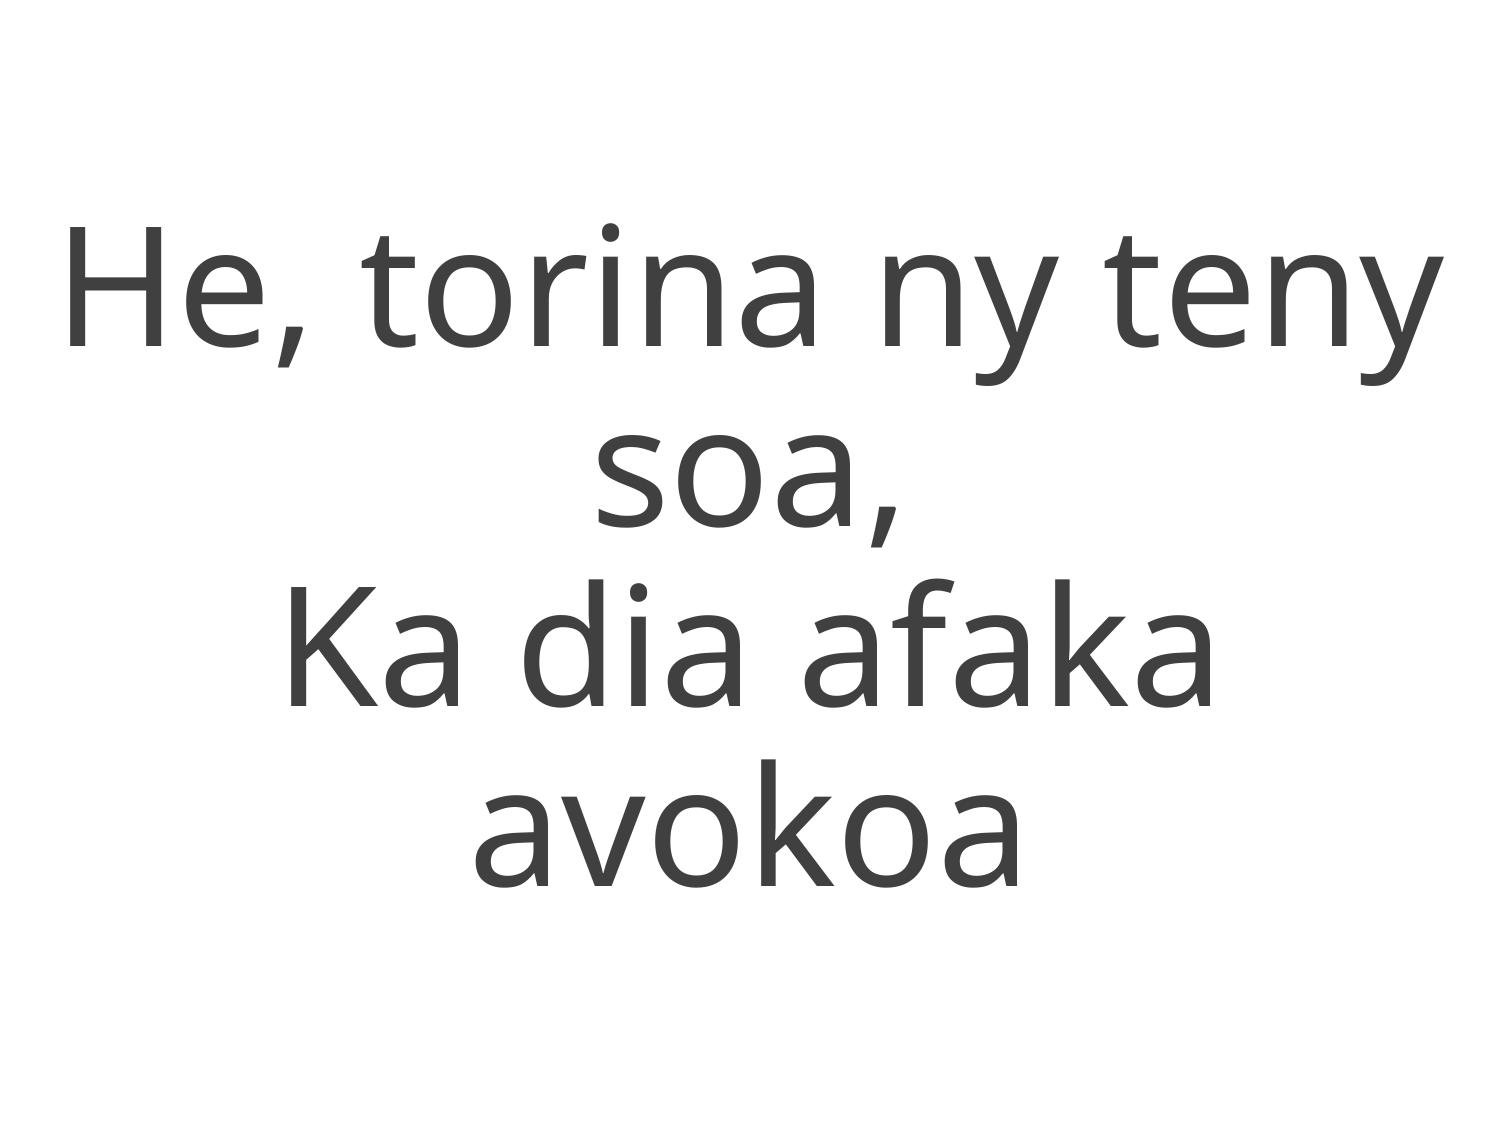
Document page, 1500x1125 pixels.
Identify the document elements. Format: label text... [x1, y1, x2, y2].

title He, torina ny teny soa, Ka dia afaka avokoa [0, 453, 1500, 672]
